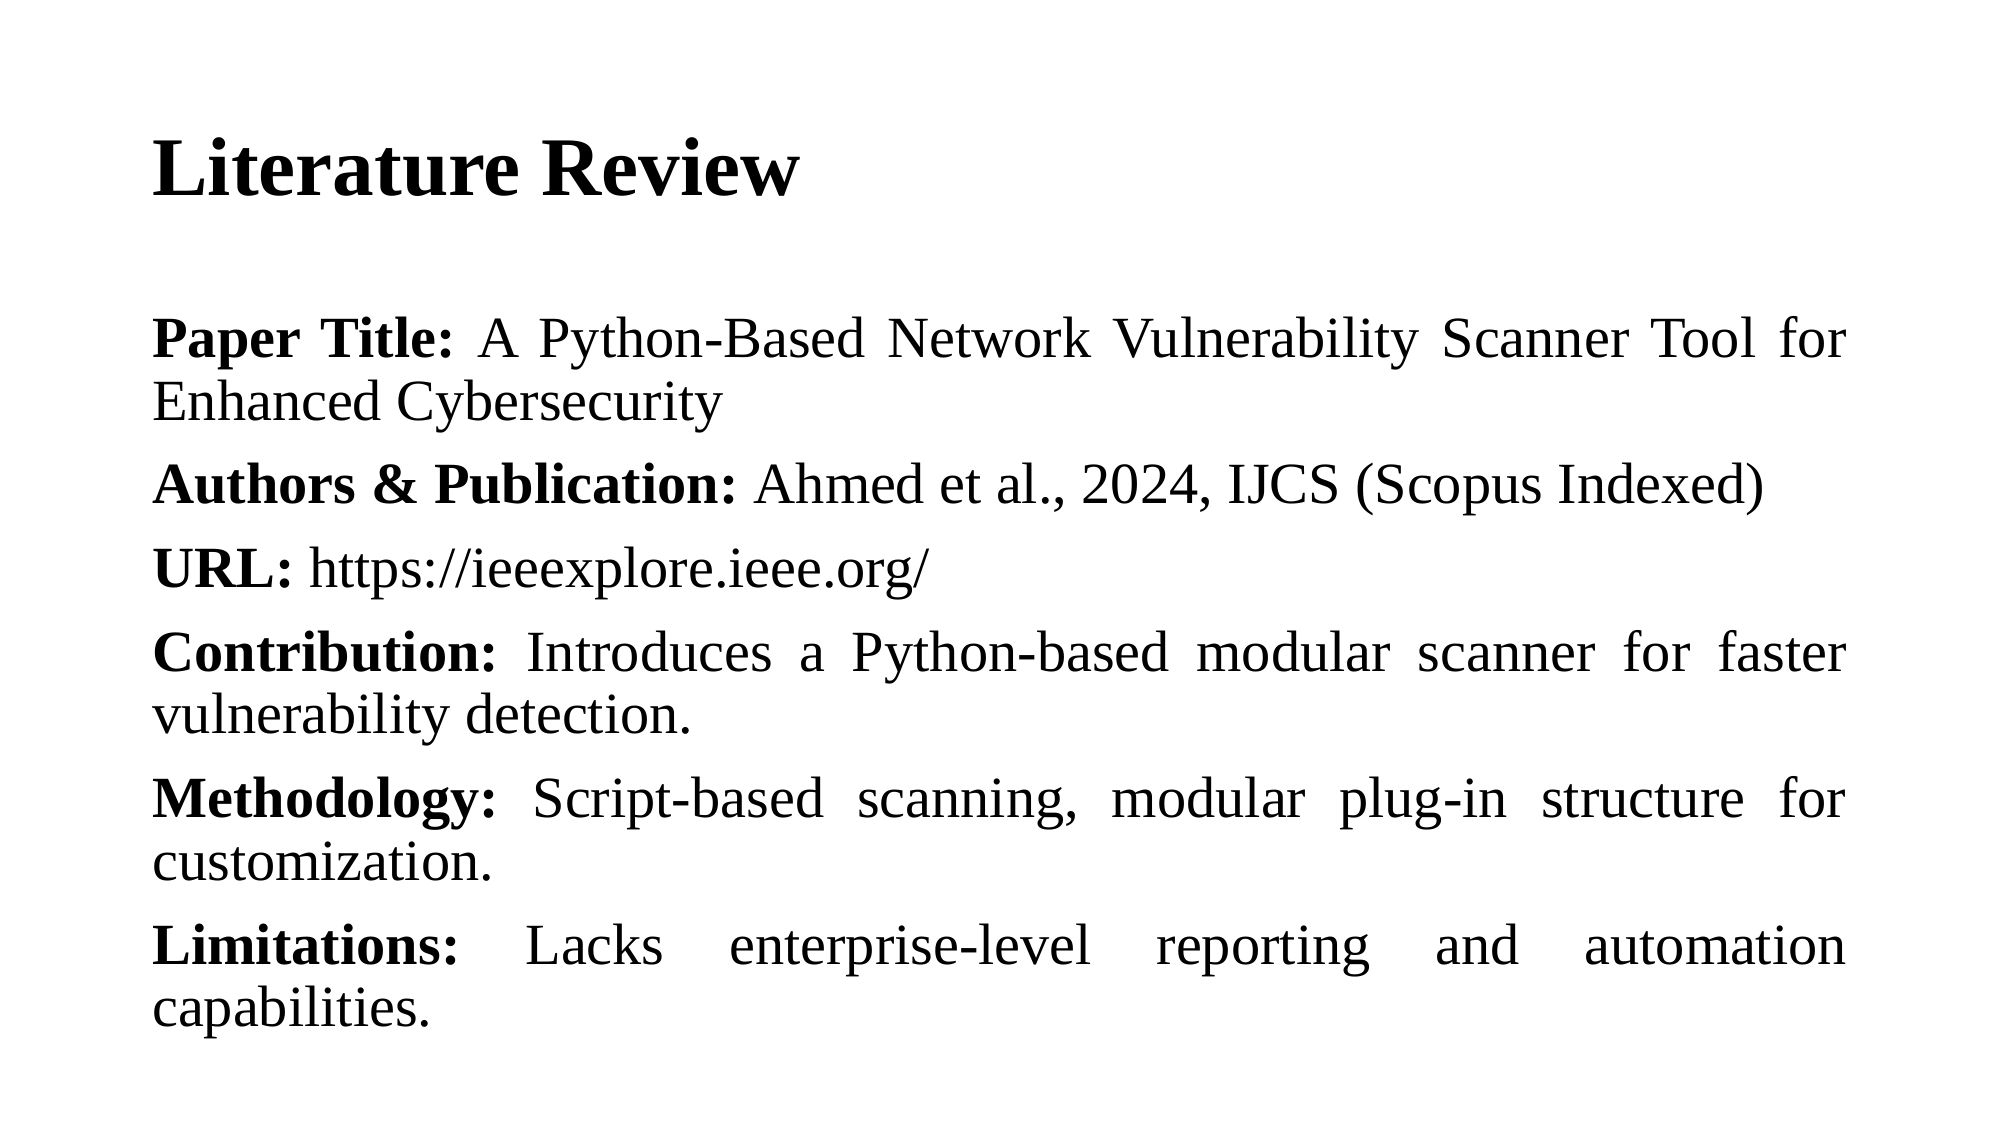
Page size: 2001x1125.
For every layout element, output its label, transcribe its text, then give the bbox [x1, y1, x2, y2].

list Paper Title: A Python-Based Network Vulnerability Scanner Tool for Enhanced Cybersecurity Authors & Publication: Ahmed et al., 2024, IJCS (Scopus Indexed) URL: https://ieeexplore.ieee.org/ Contribution: Introduces a Python-based modular scanner for faster vulnerability detection. Methodology: Script-based scanning, modular plug-in structure for customization. Limitations: Lacks enterprise-level reporting and automation capabilities. [137, 299, 1863, 1094]
title Literature Review [137, 59, 1863, 278]
